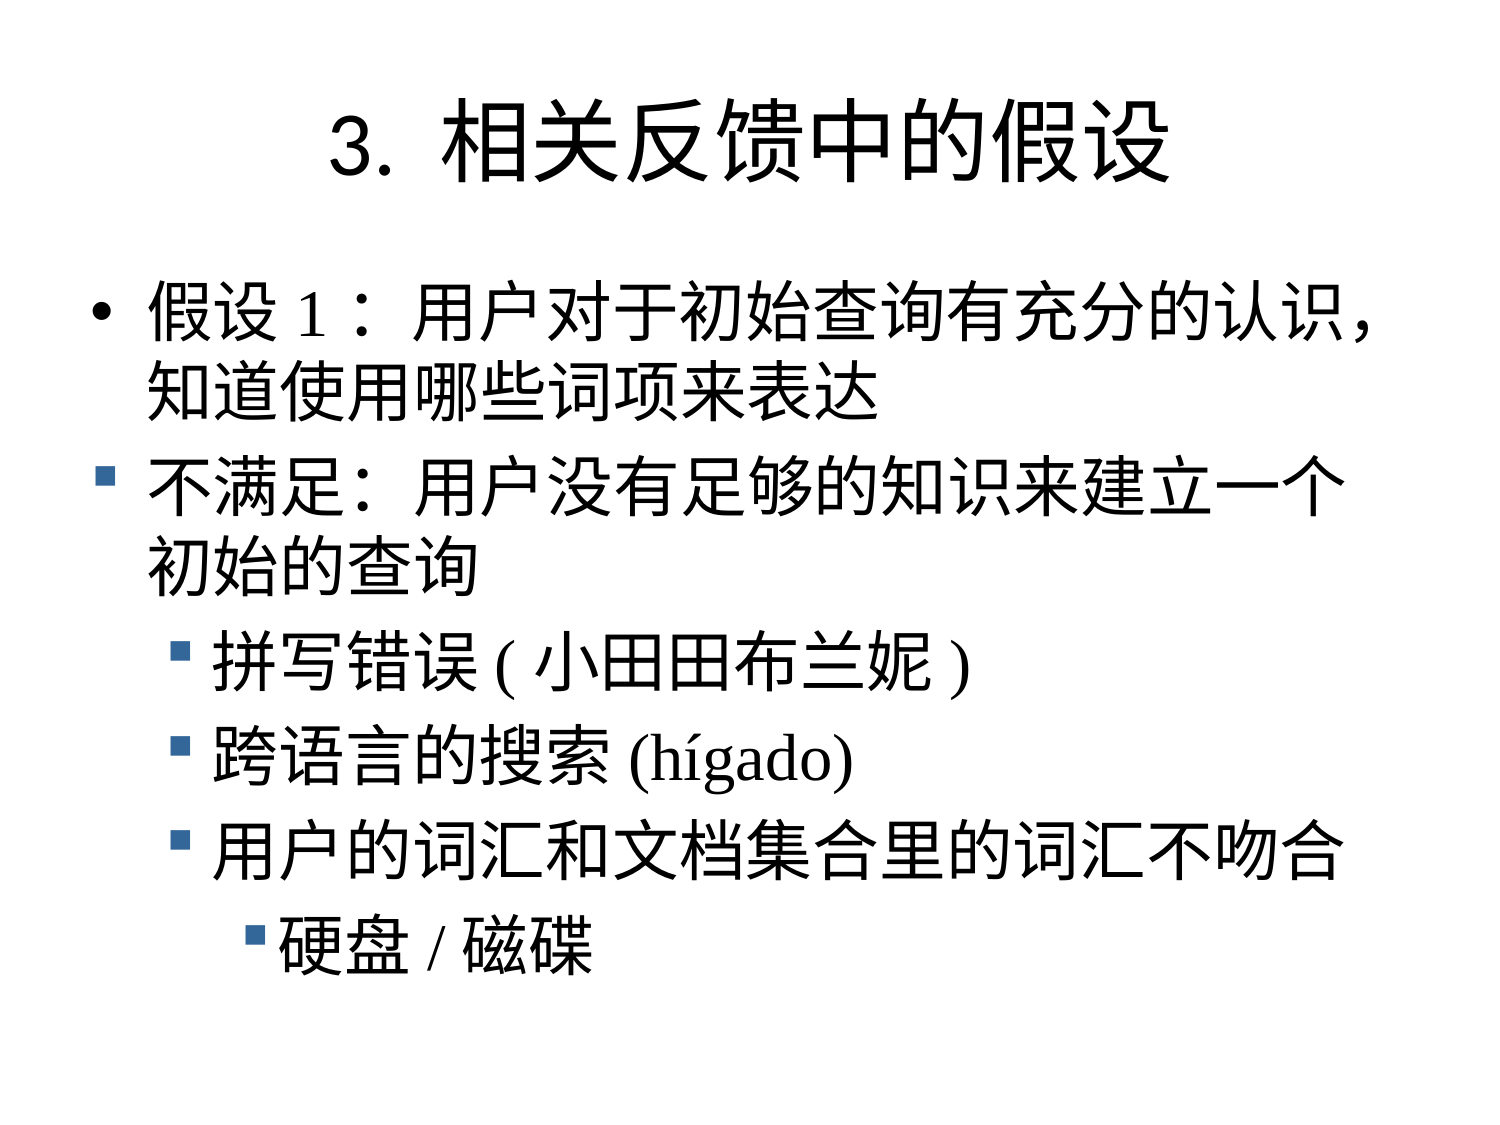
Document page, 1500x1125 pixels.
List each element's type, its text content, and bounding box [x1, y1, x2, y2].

list 假设1：用户对于初始查询有充分的认识，知道使用哪些词项来表达 不满足：用户没有足够的知识来建立一个初始的查询 拼写错误(小田田布兰妮) 跨语言的搜索(hígado) 用户的词汇和文档集合里的词汇不吻合 硬盘/磁碟 [75, 262, 1425, 1005]
title 3. 相关反馈中的假设 [75, 45, 1425, 233]
